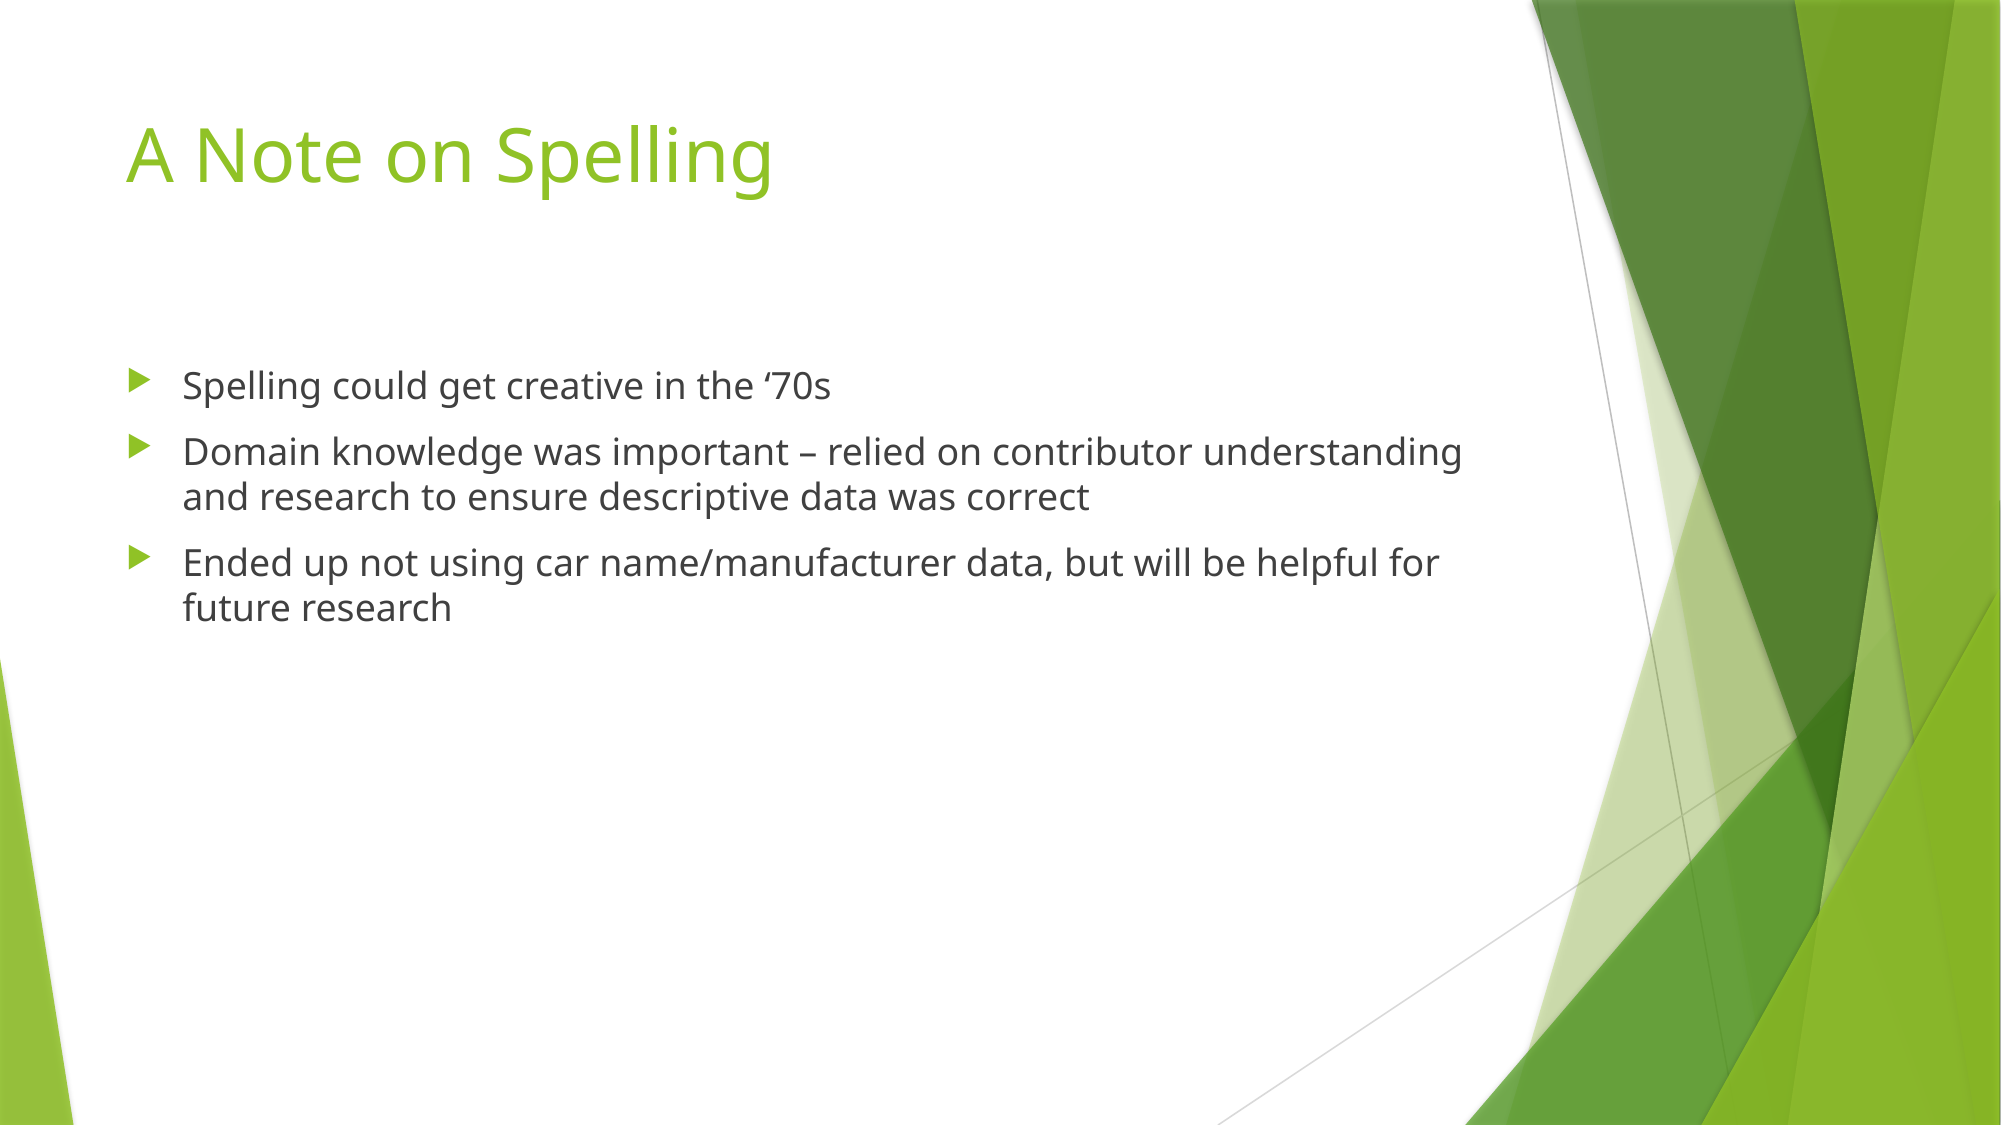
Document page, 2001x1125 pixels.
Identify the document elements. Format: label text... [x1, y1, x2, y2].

title A Note on Spelling [111, 99, 1522, 317]
list Spelling could get creative in the ‘70s Domain knowledge was important – relied on contributor understanding and research to ensure descriptive data was correct Ended up not using car name/manufacturer data, but will be helpful for future research [111, 354, 1522, 992]
